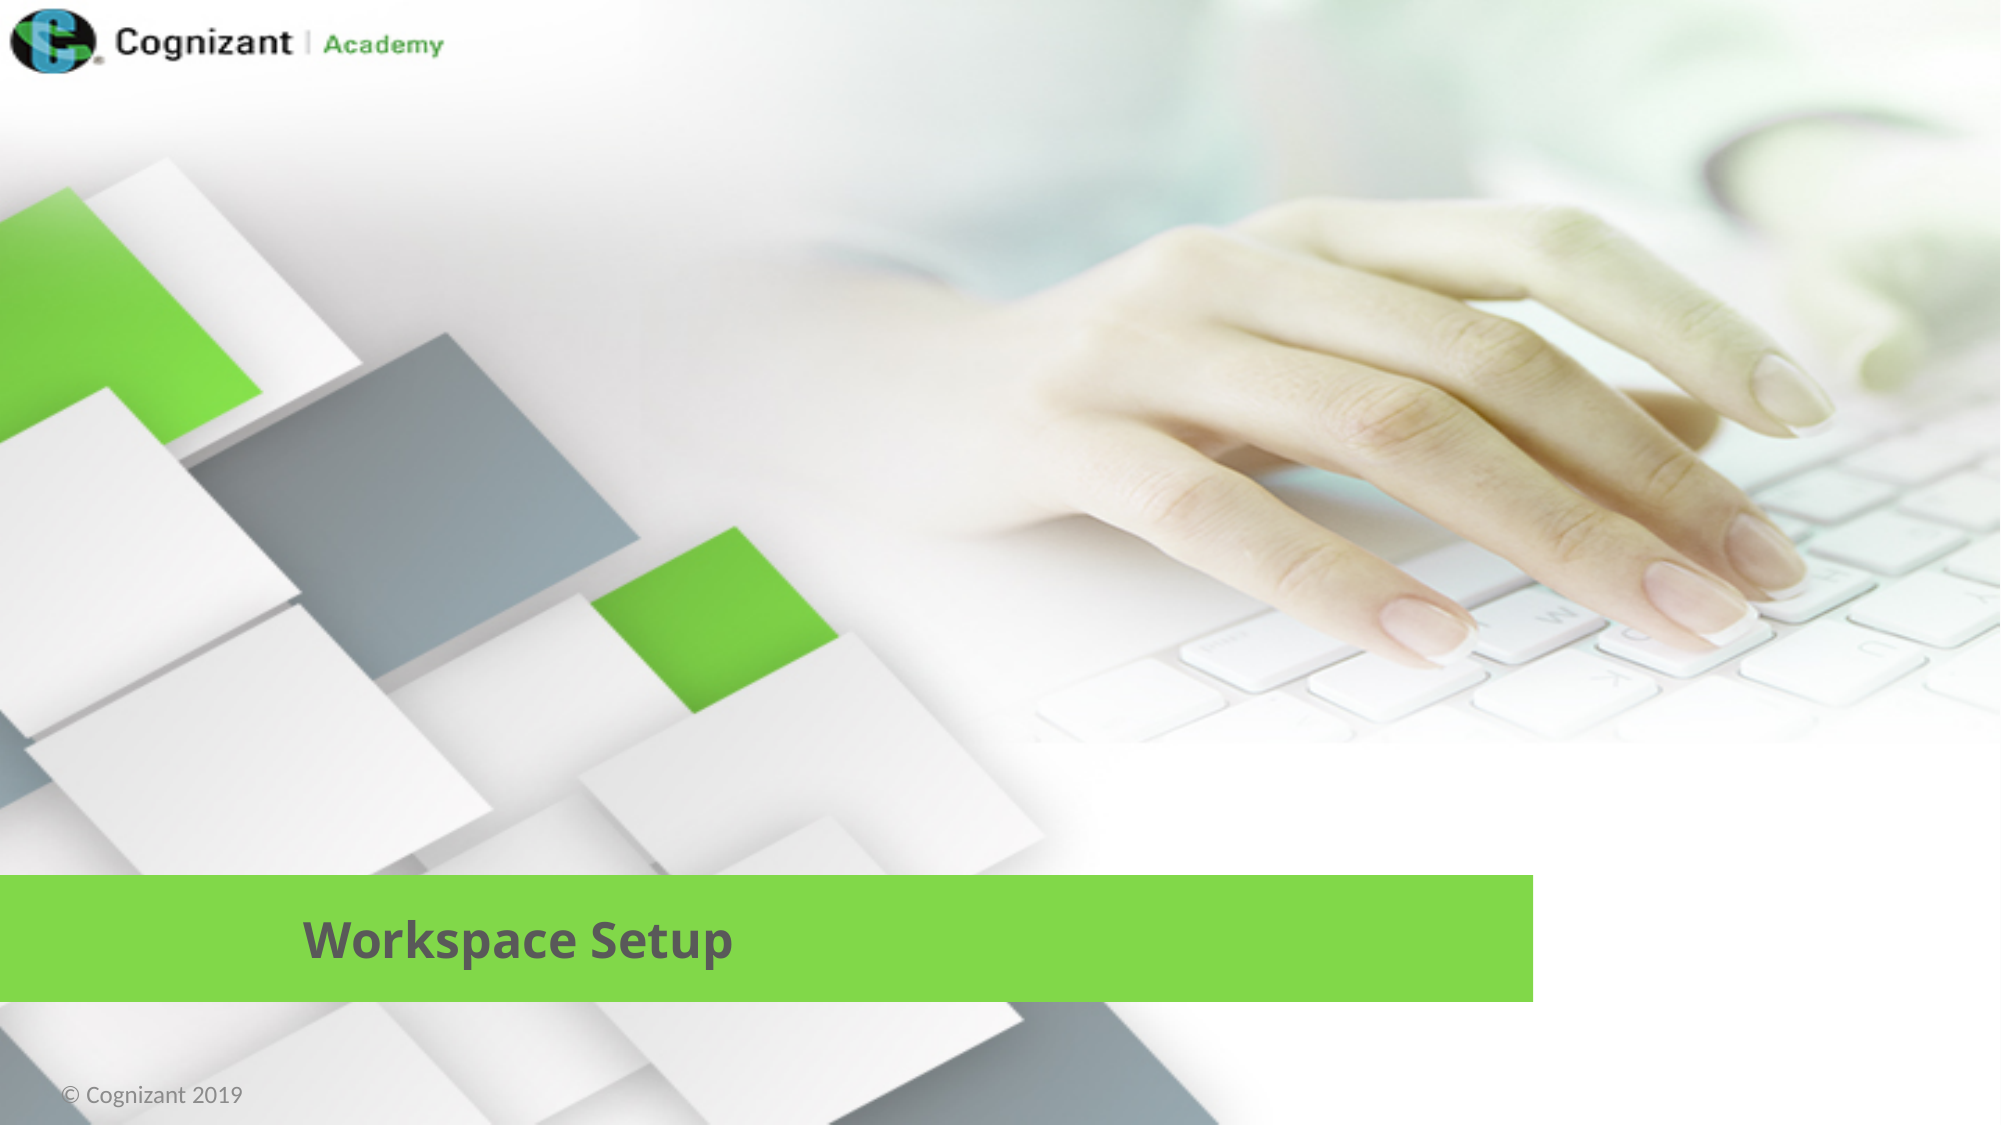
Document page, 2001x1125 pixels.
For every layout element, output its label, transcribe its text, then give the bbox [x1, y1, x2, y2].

text_box Workspace Setup [249, 875, 1401, 1001]
picture [0, 0, 2001, 1125]
footer © Cognizant 2019 [1, 1074, 302, 1113]
